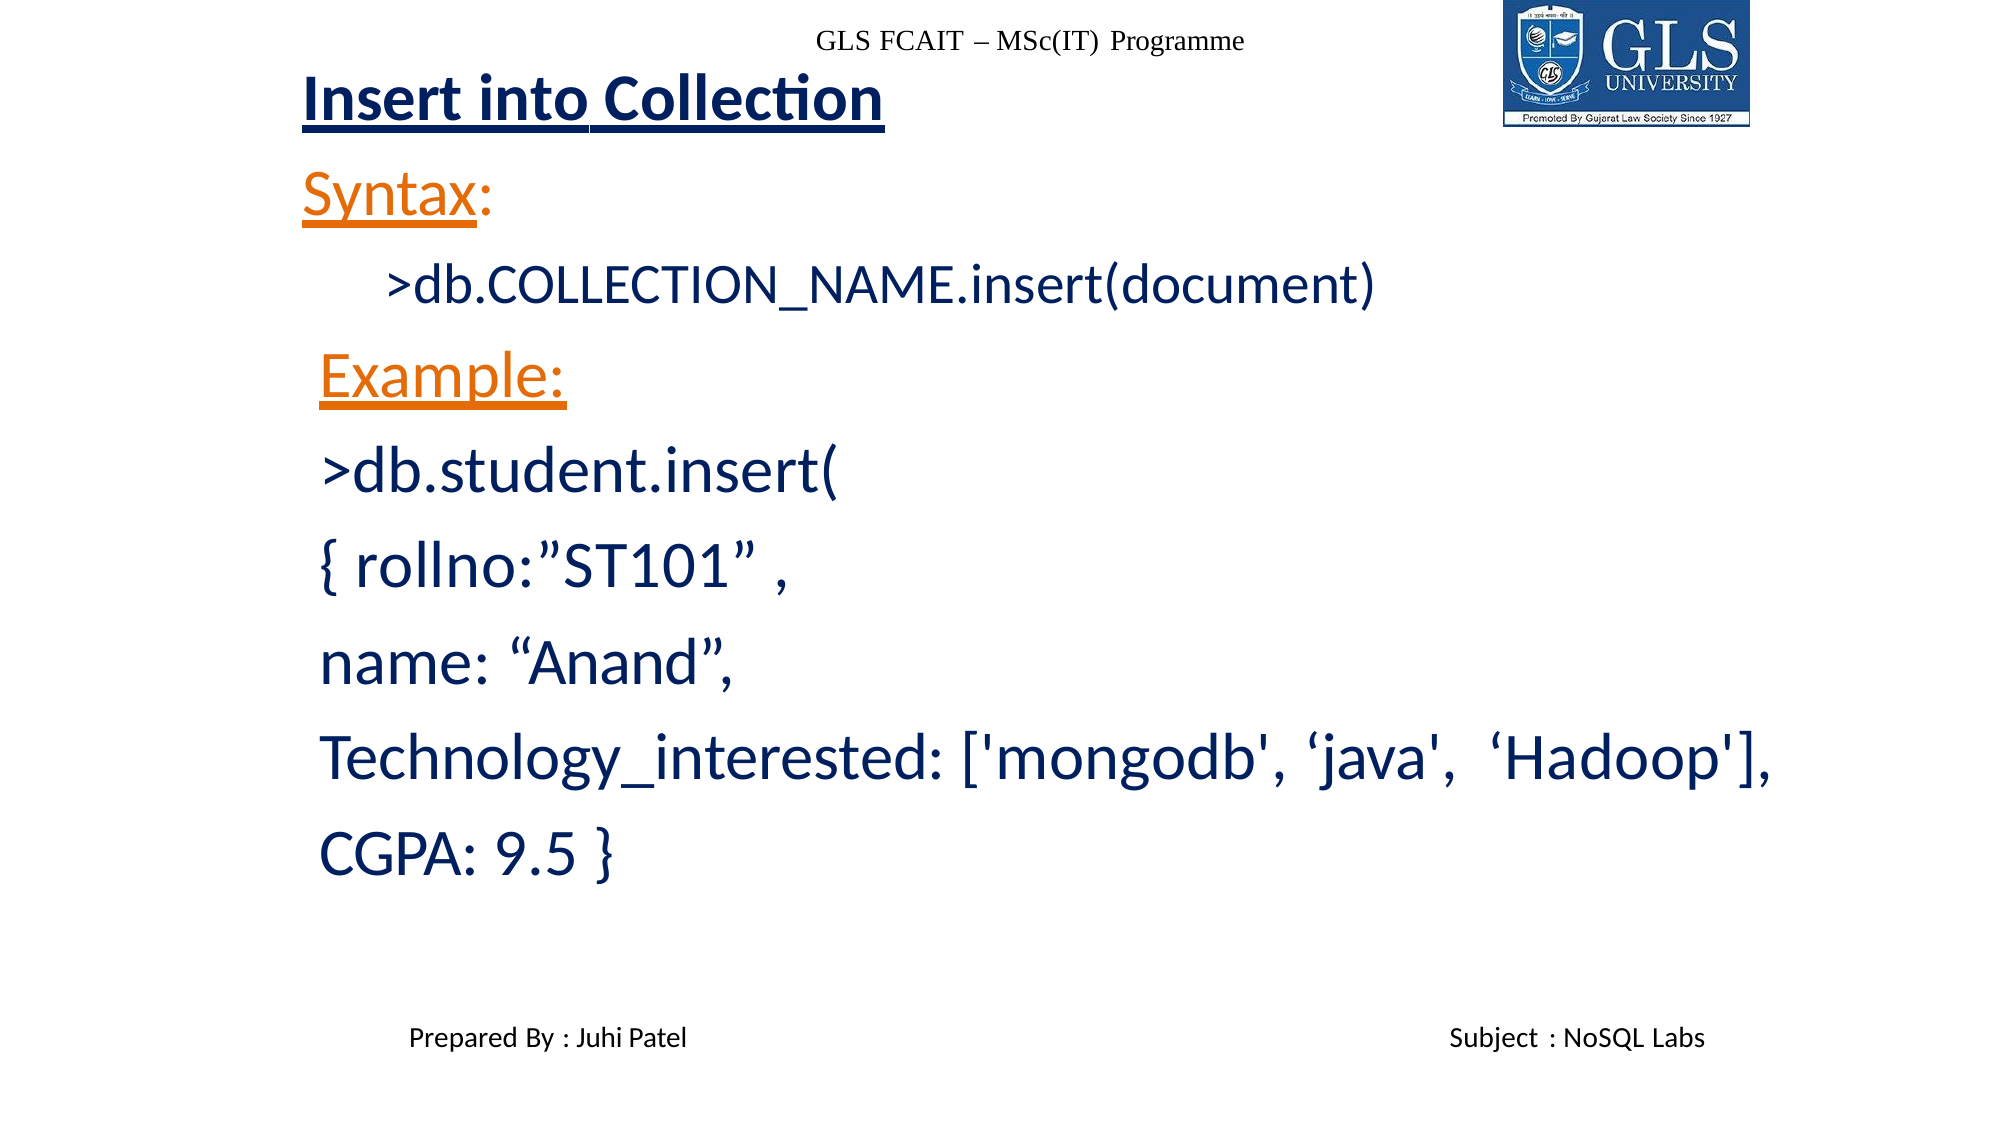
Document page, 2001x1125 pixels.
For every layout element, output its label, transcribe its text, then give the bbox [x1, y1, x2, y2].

text_box GLS FCAIT – MSc(IT) Programme [813, 18, 1249, 56]
slide_number Subject : NoSQL Labs [1447, 1022, 1798, 1125]
footer Prepared By : Juhi Patel [407, 1022, 709, 1125]
list >db.COLLECTION_NAME.insert(document) Example: >db.student.insert( { rollno:”ST101” , name: “Anand”, Technology_interested: ['mongodb', ‘java', ‘Hadoop'], CGPA: 9.5 } [317, 230, 1851, 889]
title Insert into Collection Syntax: [300, 36, 886, 242]
picture [1502, 0, 1751, 127]
